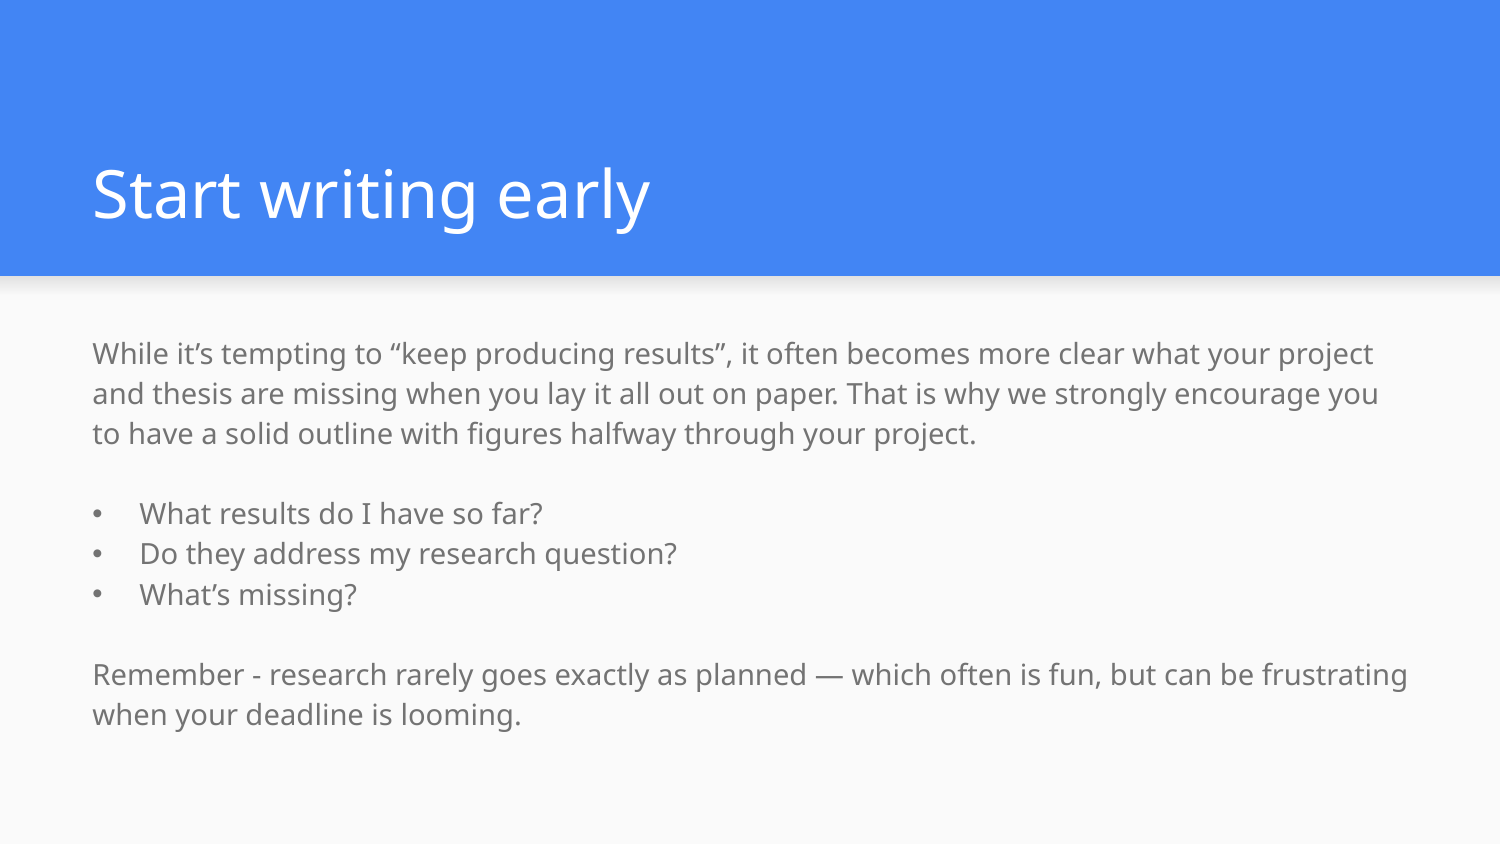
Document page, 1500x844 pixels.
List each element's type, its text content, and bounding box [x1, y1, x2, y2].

list While it’s tempting to “keep producing results”, it often becomes more clear what your project and thesis are missing when you lay it all out on paper. That is why we strongly encourage you to have a solid outline with figures halfway through your project. What results do I have so far? Do they address my research question? What’s missing? Remember - research rarely goes exactly as planned — which often is fun, but can be frustrating when your deadline is looming. [77, 314, 1427, 760]
title Start writing early [77, 121, 1427, 248]
